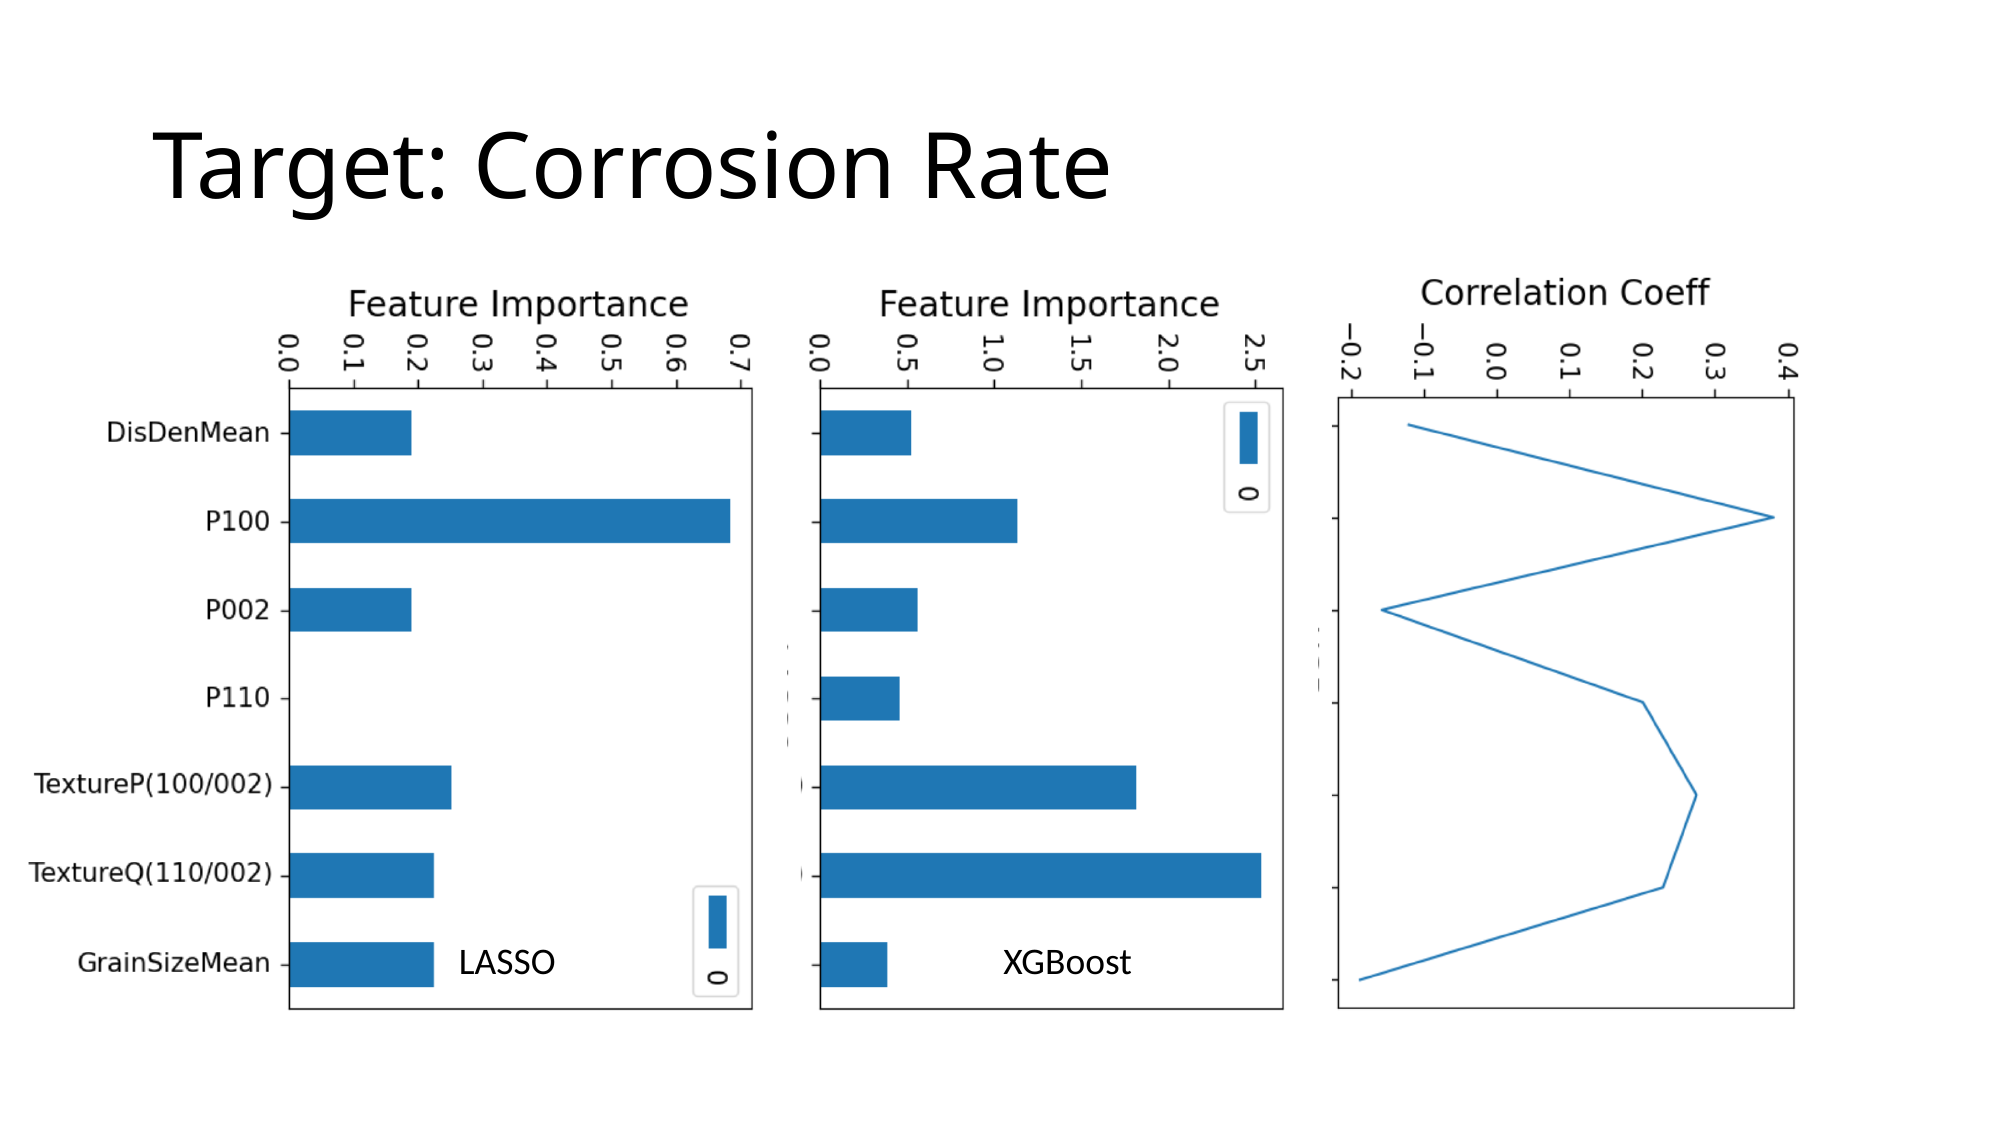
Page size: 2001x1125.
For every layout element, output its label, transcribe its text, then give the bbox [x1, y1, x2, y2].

picture [19, 257, 1904, 1040]
title Target: Corrosion Rate [137, 59, 1863, 278]
